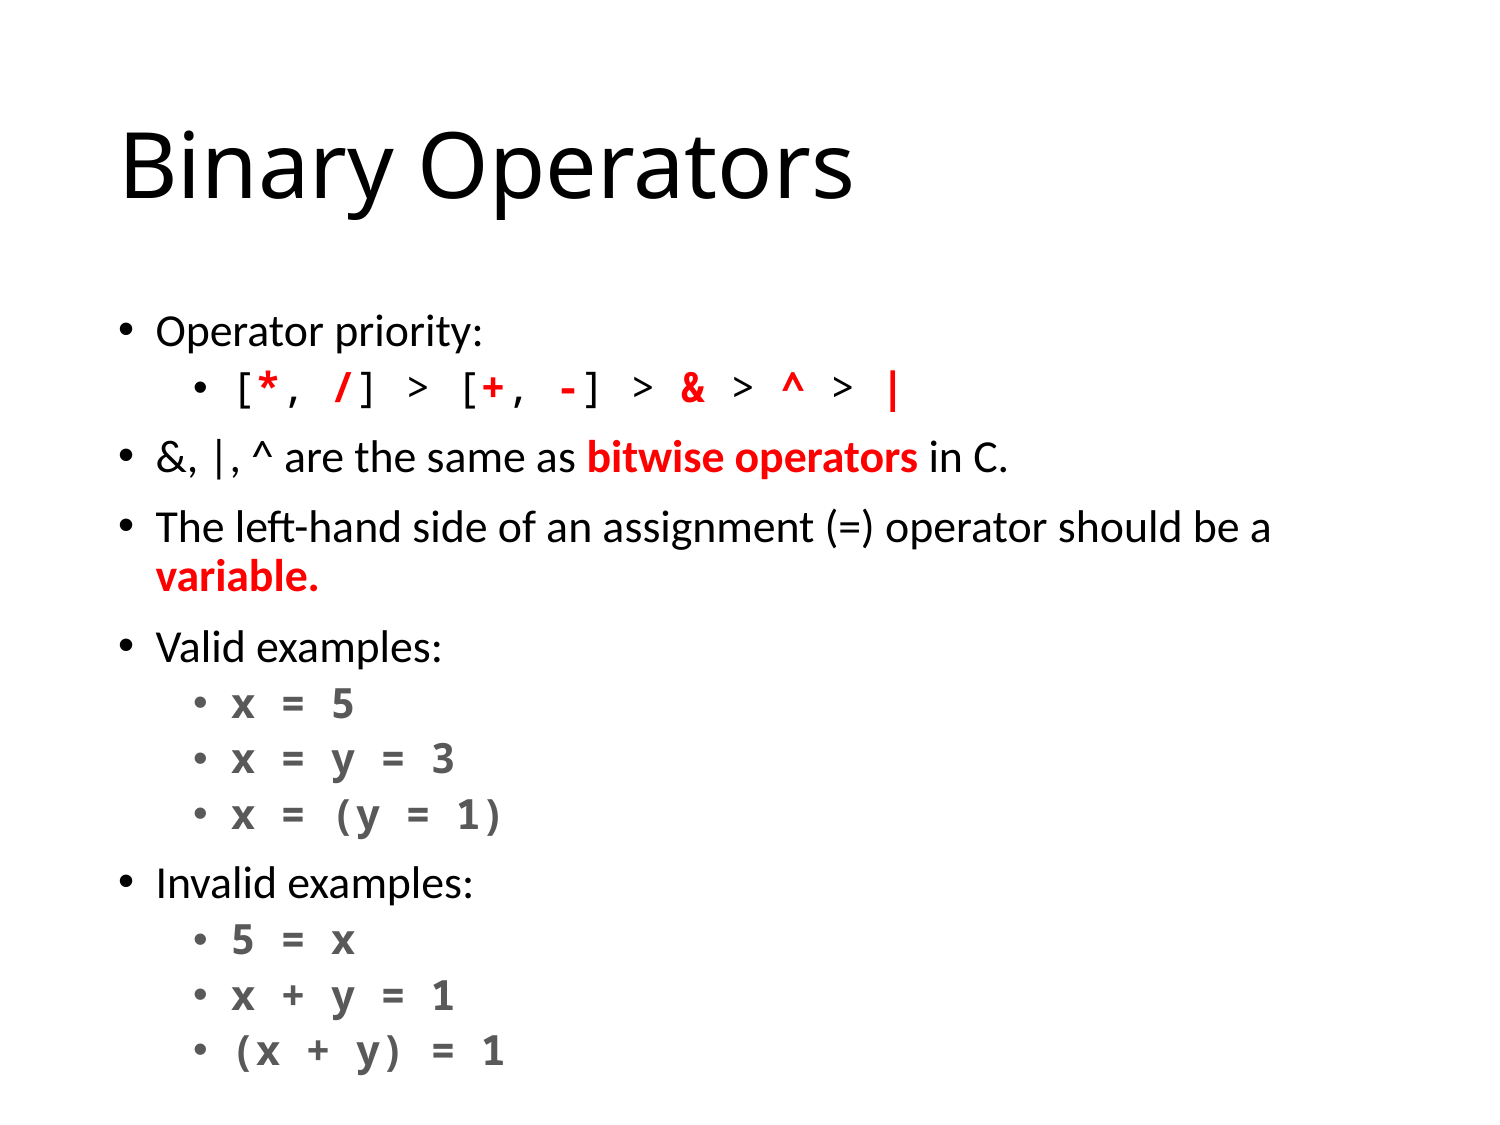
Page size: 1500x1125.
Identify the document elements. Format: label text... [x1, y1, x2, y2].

title Binary Operators [103, 59, 1397, 278]
list Operator priority: [*, /] > [+, -] > & > ^ > | &, |, ^ are the same as bitwise operators in C. The left-hand side of an assignment (=) operator should be a variable. Valid examples: x = 5 x = y = 3 x = (y = 1) Invalid examples: 5 = x x + y = 1 (x + y) = 1 [103, 299, 1397, 1014]
